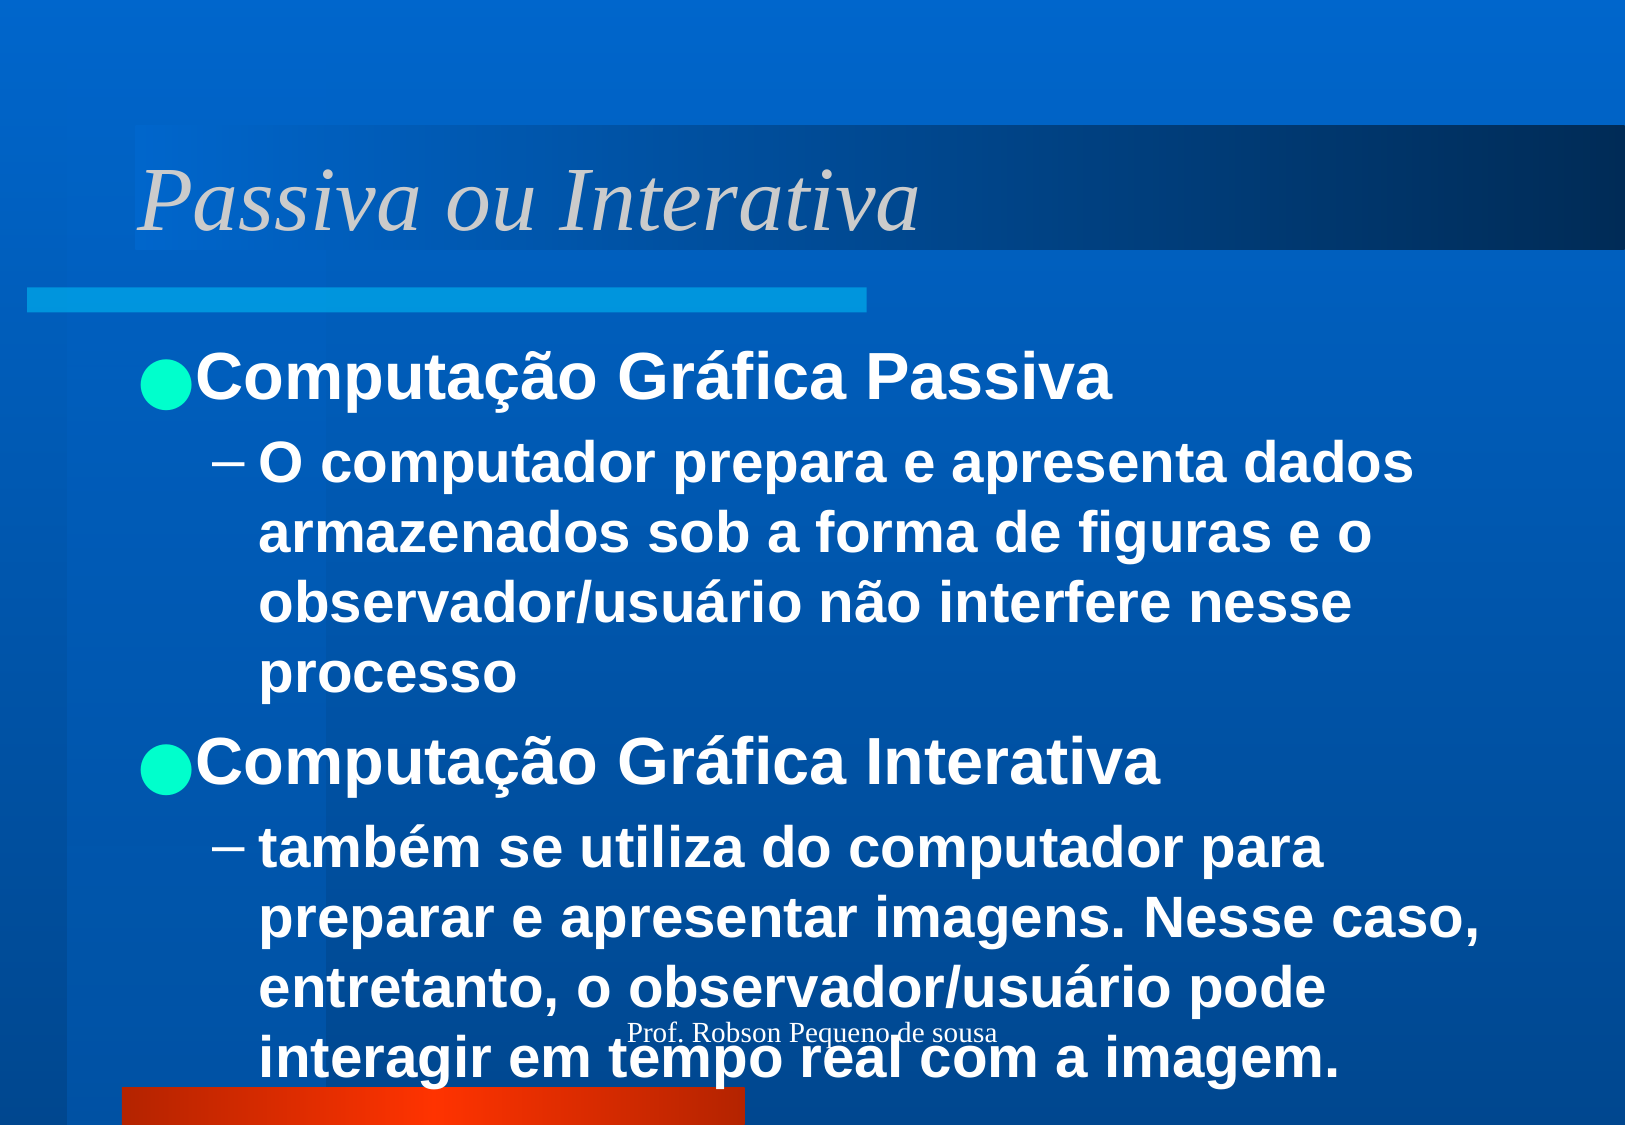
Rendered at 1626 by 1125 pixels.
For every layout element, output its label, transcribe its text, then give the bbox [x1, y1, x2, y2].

list Computação Gráfica Passiva O computador prepara e apresenta dados armazenados sob a forma de figuras e o observador/usuário não interfere nesse processo Computação Gráfica Interativa também se utiliza do computador para preparar e apresentar imagens. Nesse caso, entretanto, o observador/usuário pode interagir em tempo real com a imagem. [121, 324, 1504, 950]
title Passiva ou Interativa [121, 99, 1504, 288]
footer Prof. Robson Pequeno de sousa [555, 975, 1070, 1088]
